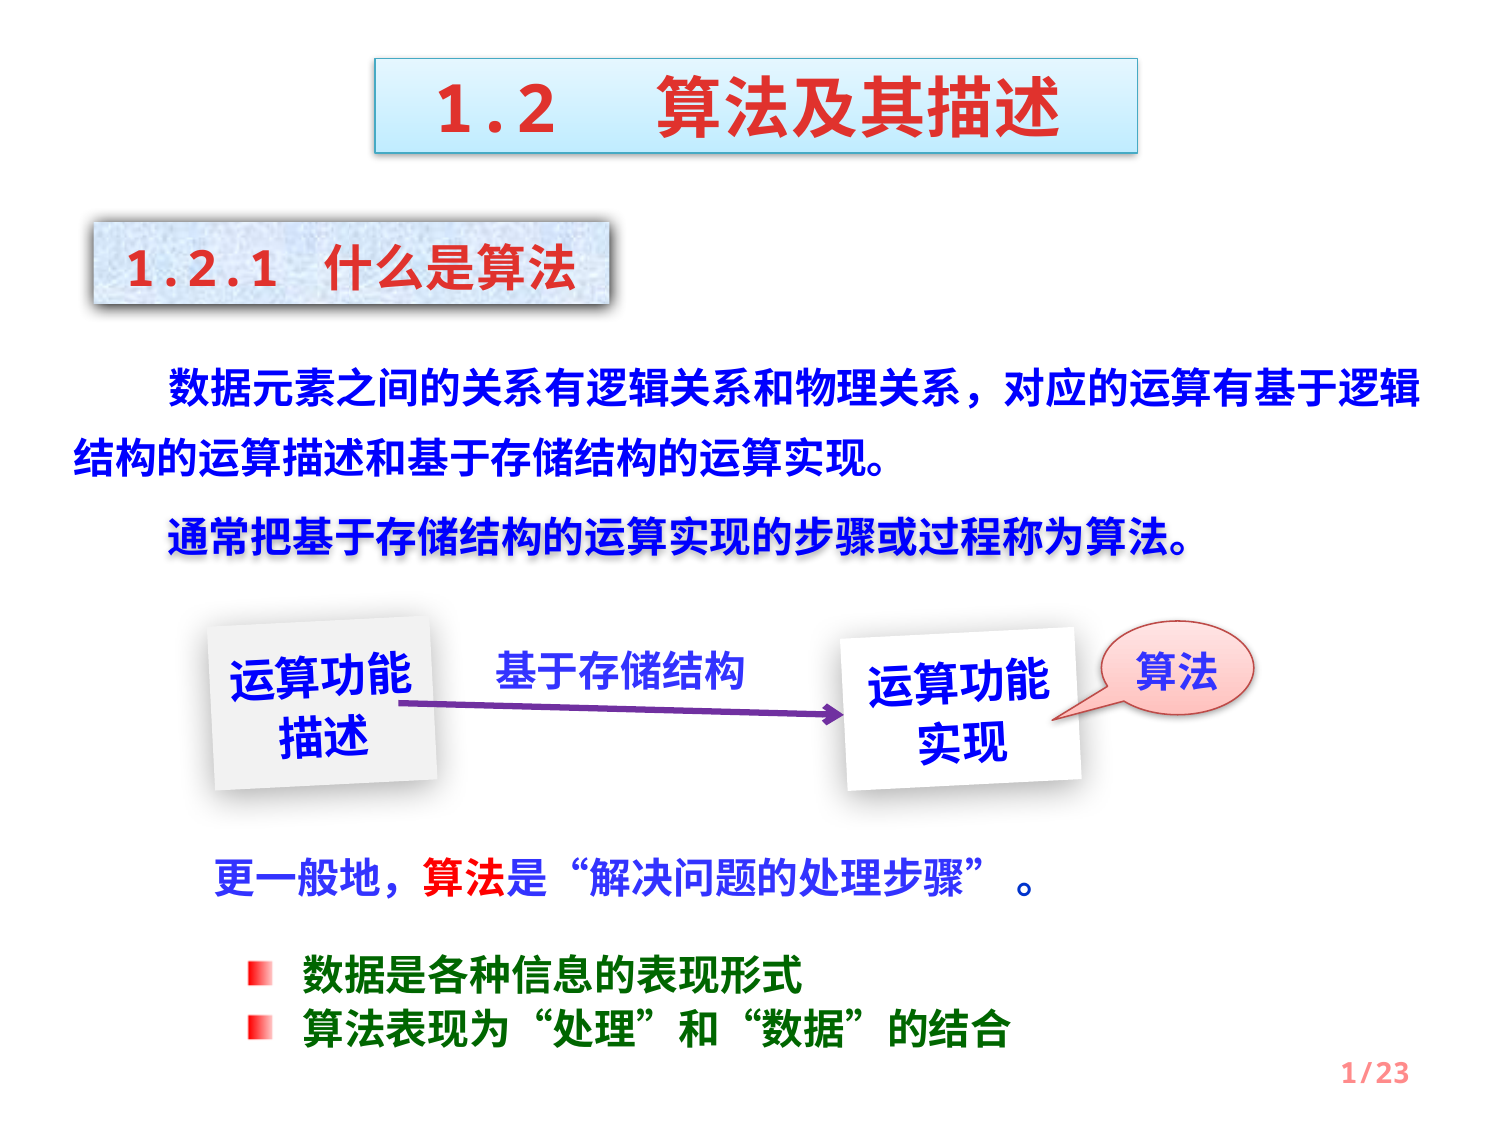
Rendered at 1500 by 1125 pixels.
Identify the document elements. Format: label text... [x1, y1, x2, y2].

picture [246, 1013, 276, 1043]
slide_number 1/23 [1074, 1042, 1425, 1103]
text_box 1.2 算法及其描述 [374, 58, 1138, 154]
text_box 更一般地，算法是“解决问题的处理步骤” 。 [199, 839, 1196, 910]
text_box 通常把基于存储结构的运算实现的步骤或过程称为算法。 [152, 498, 1417, 569]
picture [246, 959, 276, 989]
text_box 数据是各种信息的表现形式 算法表现为“处理”和“数据”的结合 [220, 931, 1080, 1067]
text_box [210, 620, 1255, 786]
text_box 数据元素之间的关系有逻辑关系和物理关系，对应的运算有基于逻辑结构的运算描述和基于存储结构的运算实现。 [58, 334, 1465, 490]
text_box 1.2.1 什么是算法 [93, 222, 610, 304]
